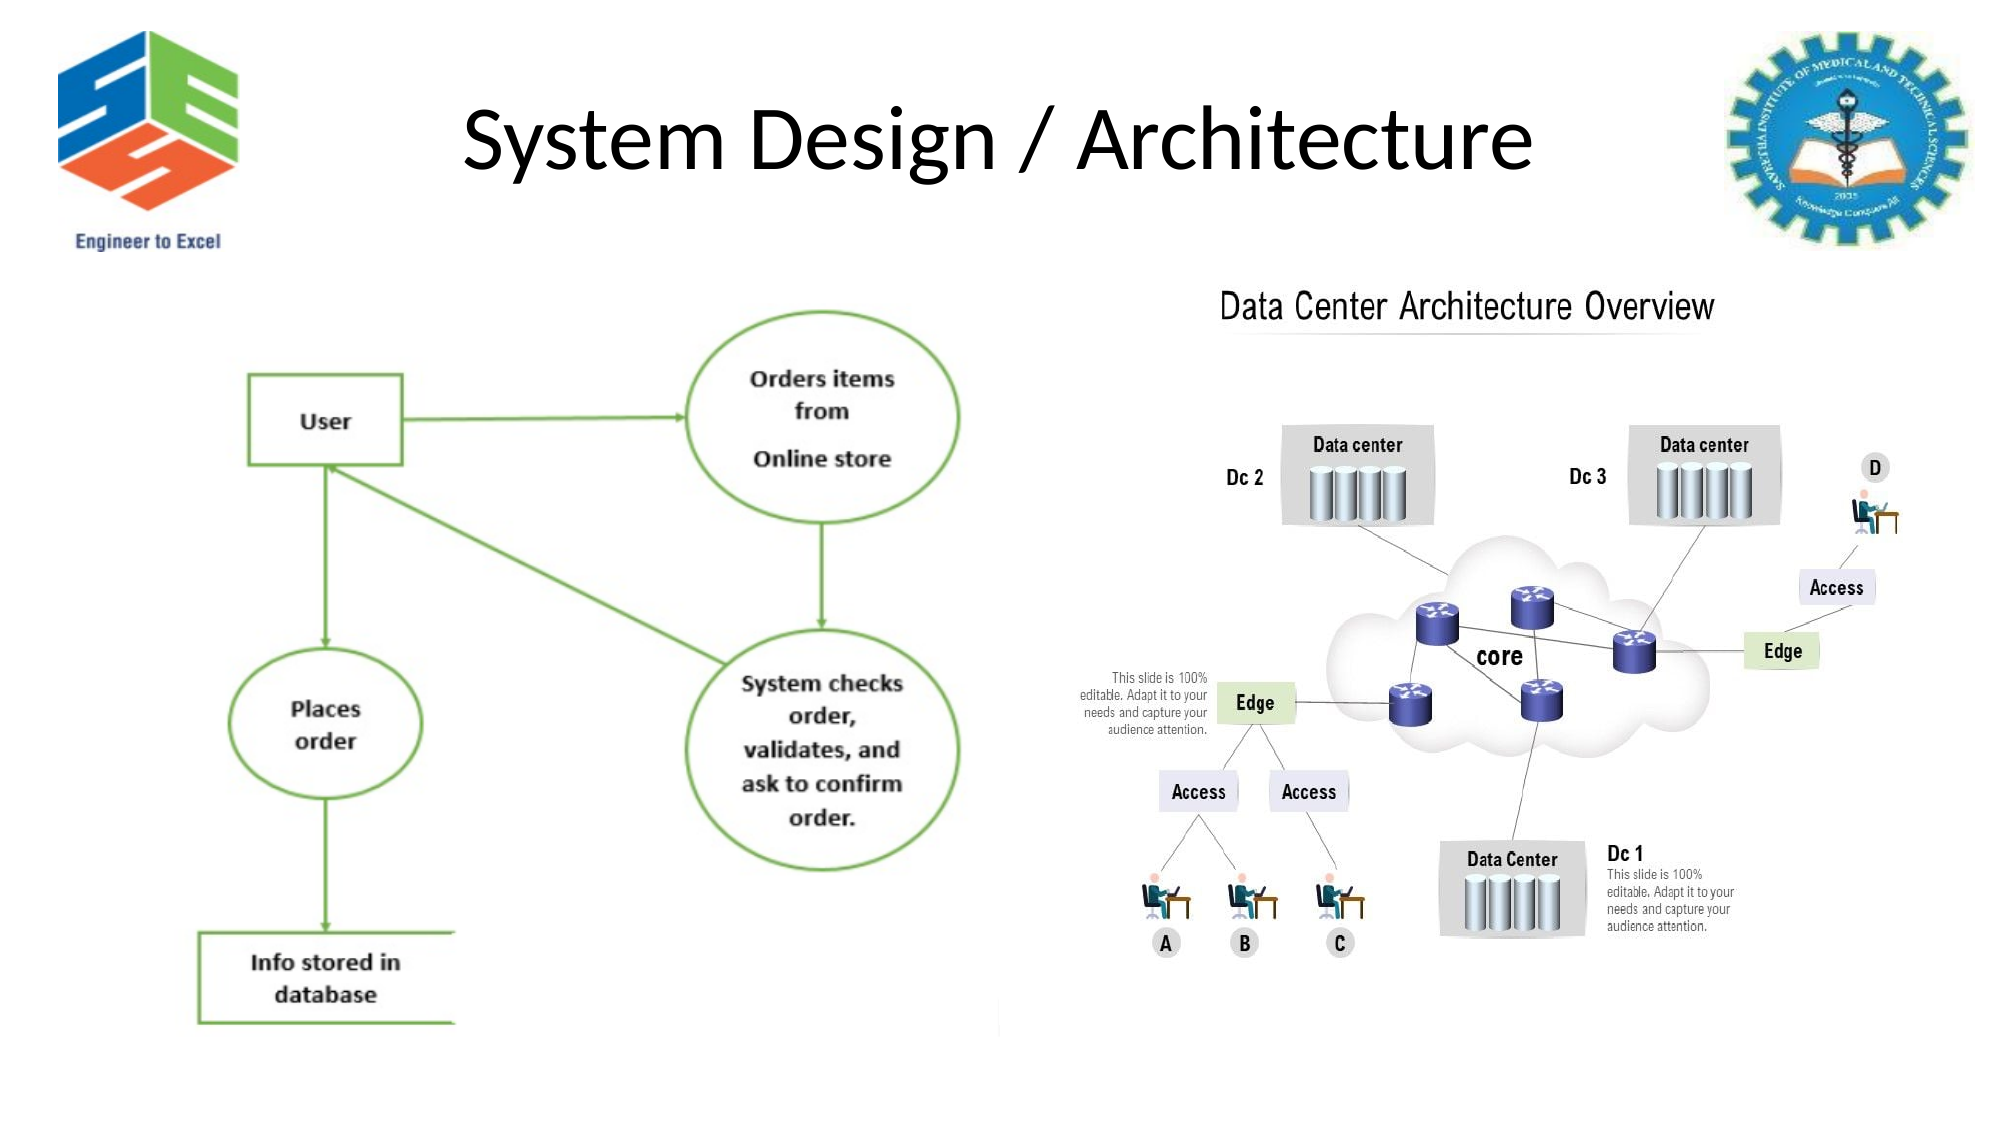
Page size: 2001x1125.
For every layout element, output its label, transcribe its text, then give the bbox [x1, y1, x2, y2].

picture [174, 31, 1975, 1059]
picture [58, 31, 240, 252]
title System Design / Architecture [413, 75, 1587, 266]
